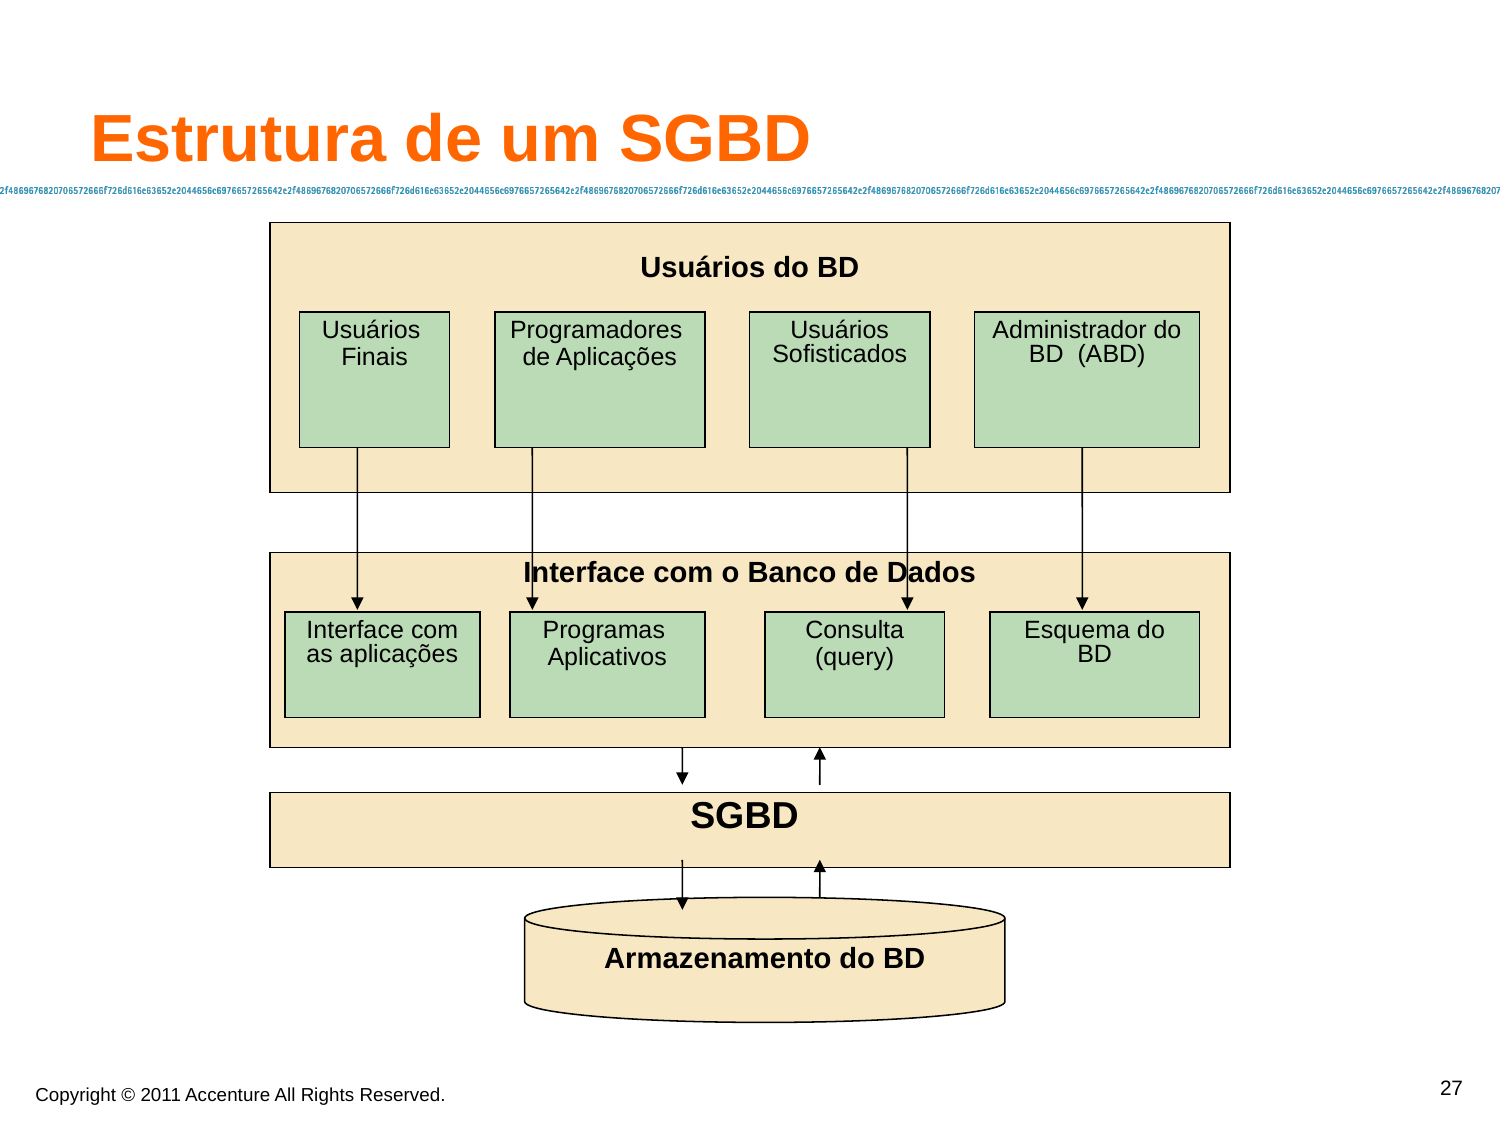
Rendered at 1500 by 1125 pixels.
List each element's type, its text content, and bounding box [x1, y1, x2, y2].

text_box 27 [1200, 1062, 1478, 1107]
title Estrutura de um SGBD [74, 32, 1413, 183]
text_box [269, 222, 1231, 1023]
picture [0, 186, 1500, 194]
